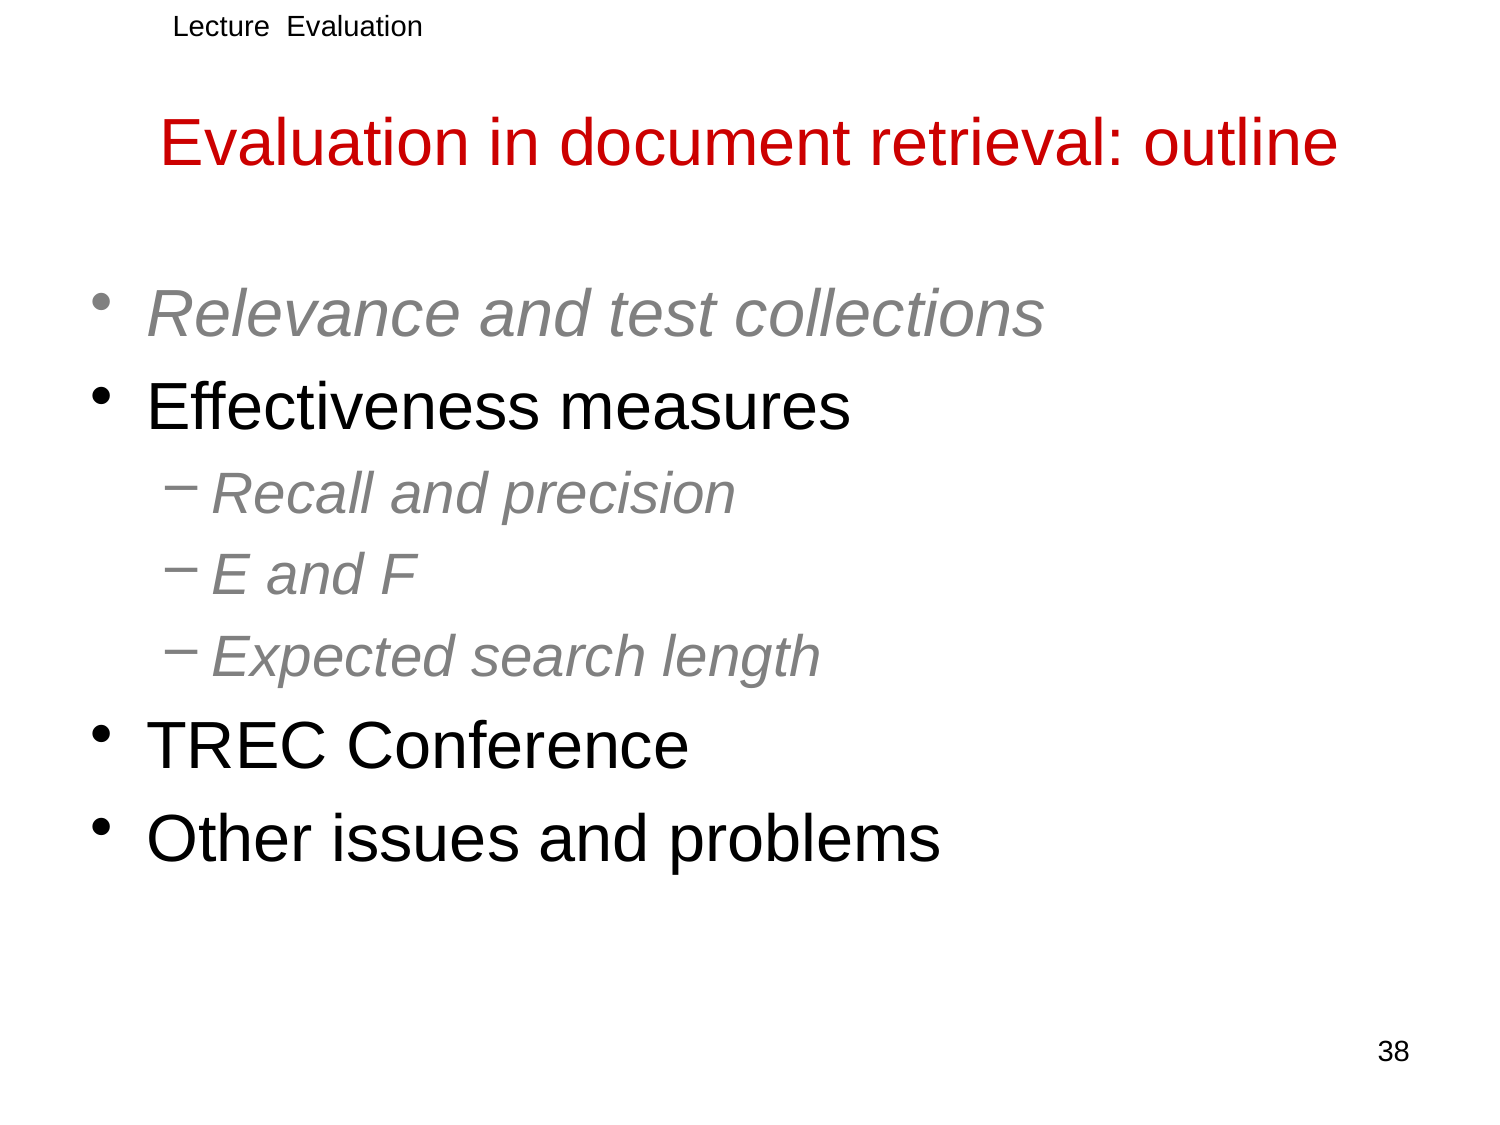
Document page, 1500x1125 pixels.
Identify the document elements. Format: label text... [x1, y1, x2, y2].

list Relevance and test collections Effectiveness measures Recall and precision E and F Expected search length TREC Conference Other issues and problems [75, 262, 1425, 1005]
footer Lecture Evaluation [0, 0, 626, 79]
title Evaluation in document retrieval: outline [75, 45, 1425, 233]
slide_number 38 [1074, 1024, 1425, 1103]
